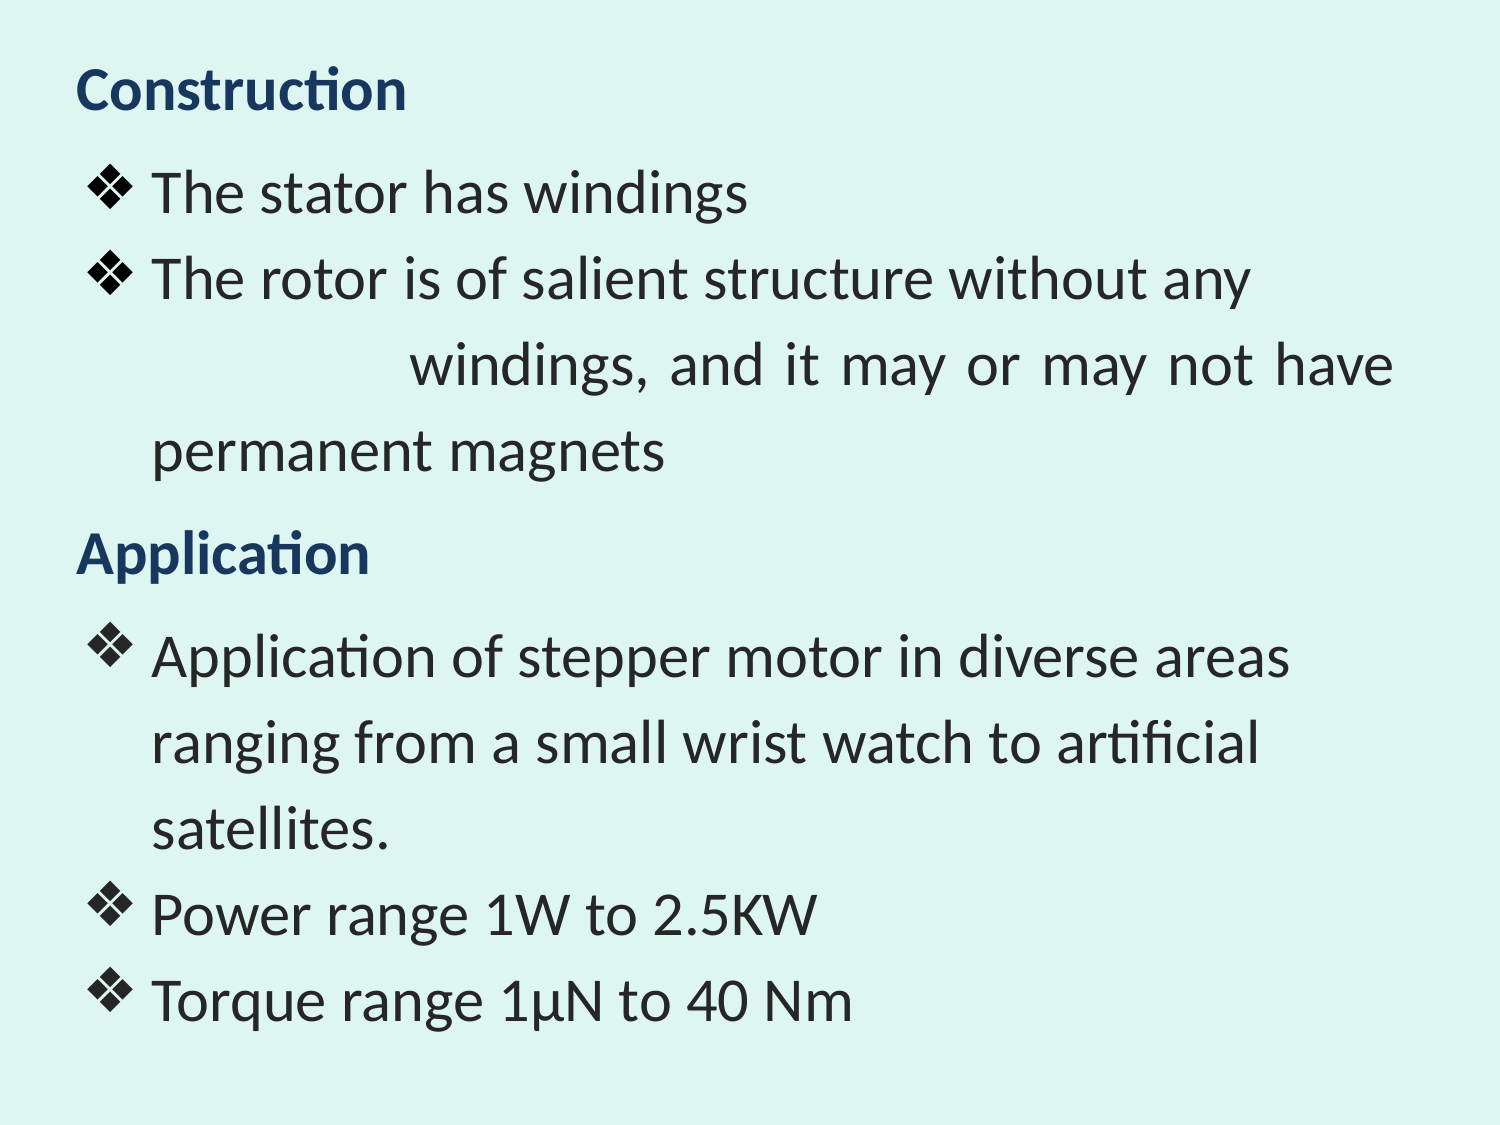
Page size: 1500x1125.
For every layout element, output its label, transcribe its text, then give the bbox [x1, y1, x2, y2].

list Construction The stator has windings The rotor is of salient structure without any windings, and it may or may not have permanent magnets Application Application of stepper motor in diverse areas ranging from a small wrist watch to artificial satellites. Power range 1W to 2.5KW Torque range 1µN to 40 Nm [61, 29, 1412, 1125]
